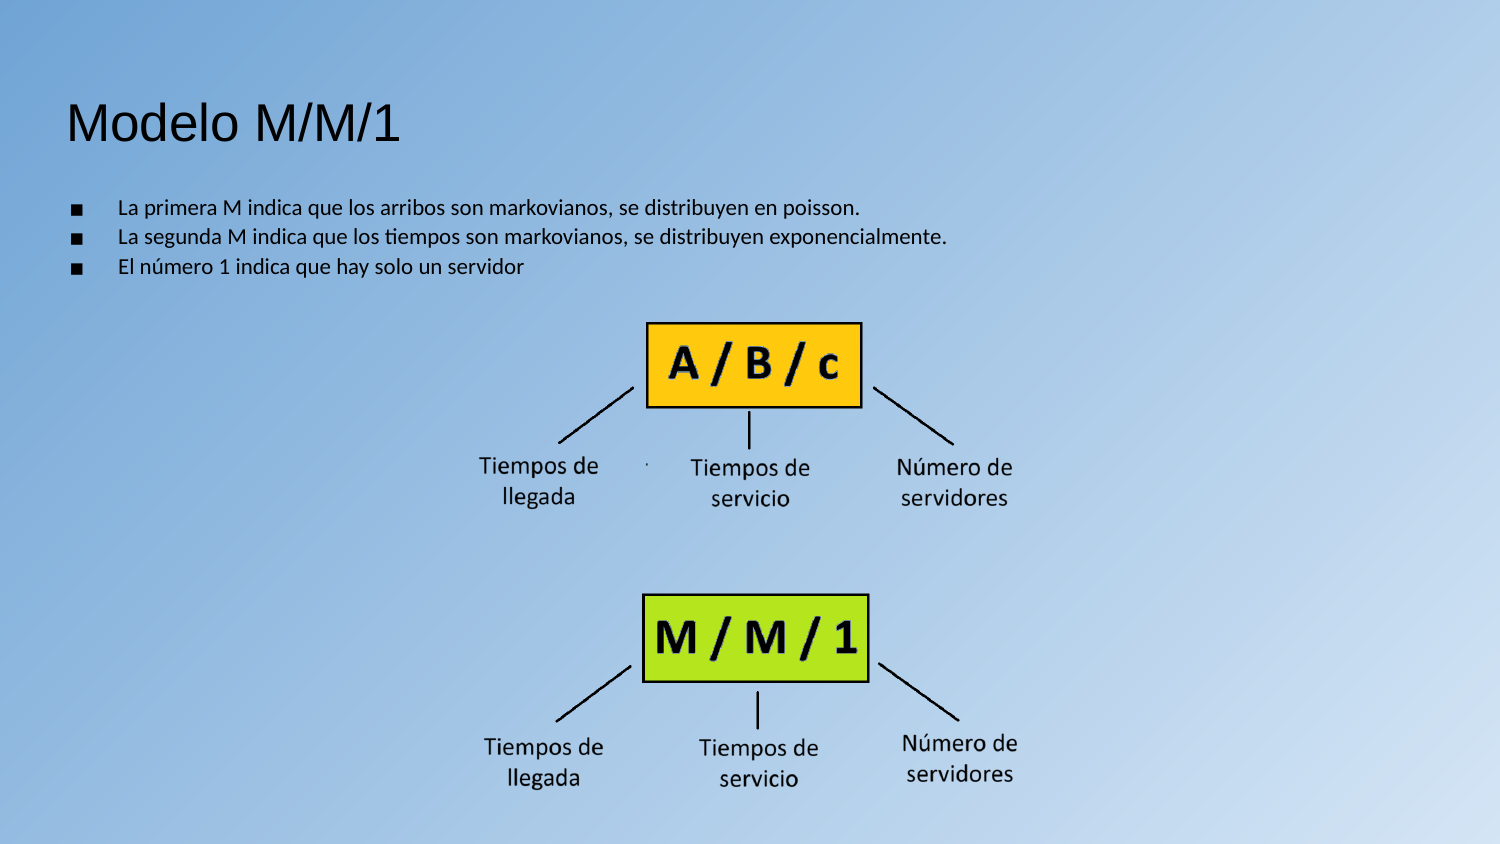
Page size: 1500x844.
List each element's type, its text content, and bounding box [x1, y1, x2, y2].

list La primera M indica que los arribos son markovianos, se distribuyen en poisson. La segunda M indica que los tiempos son markovianos, se distribuyen exponencialmente. El número 1 indica que hay solo un servidor [28, 175, 1426, 736]
picture [466, 304, 1034, 801]
title Modelo M/M/1 [51, 72, 1449, 167]
